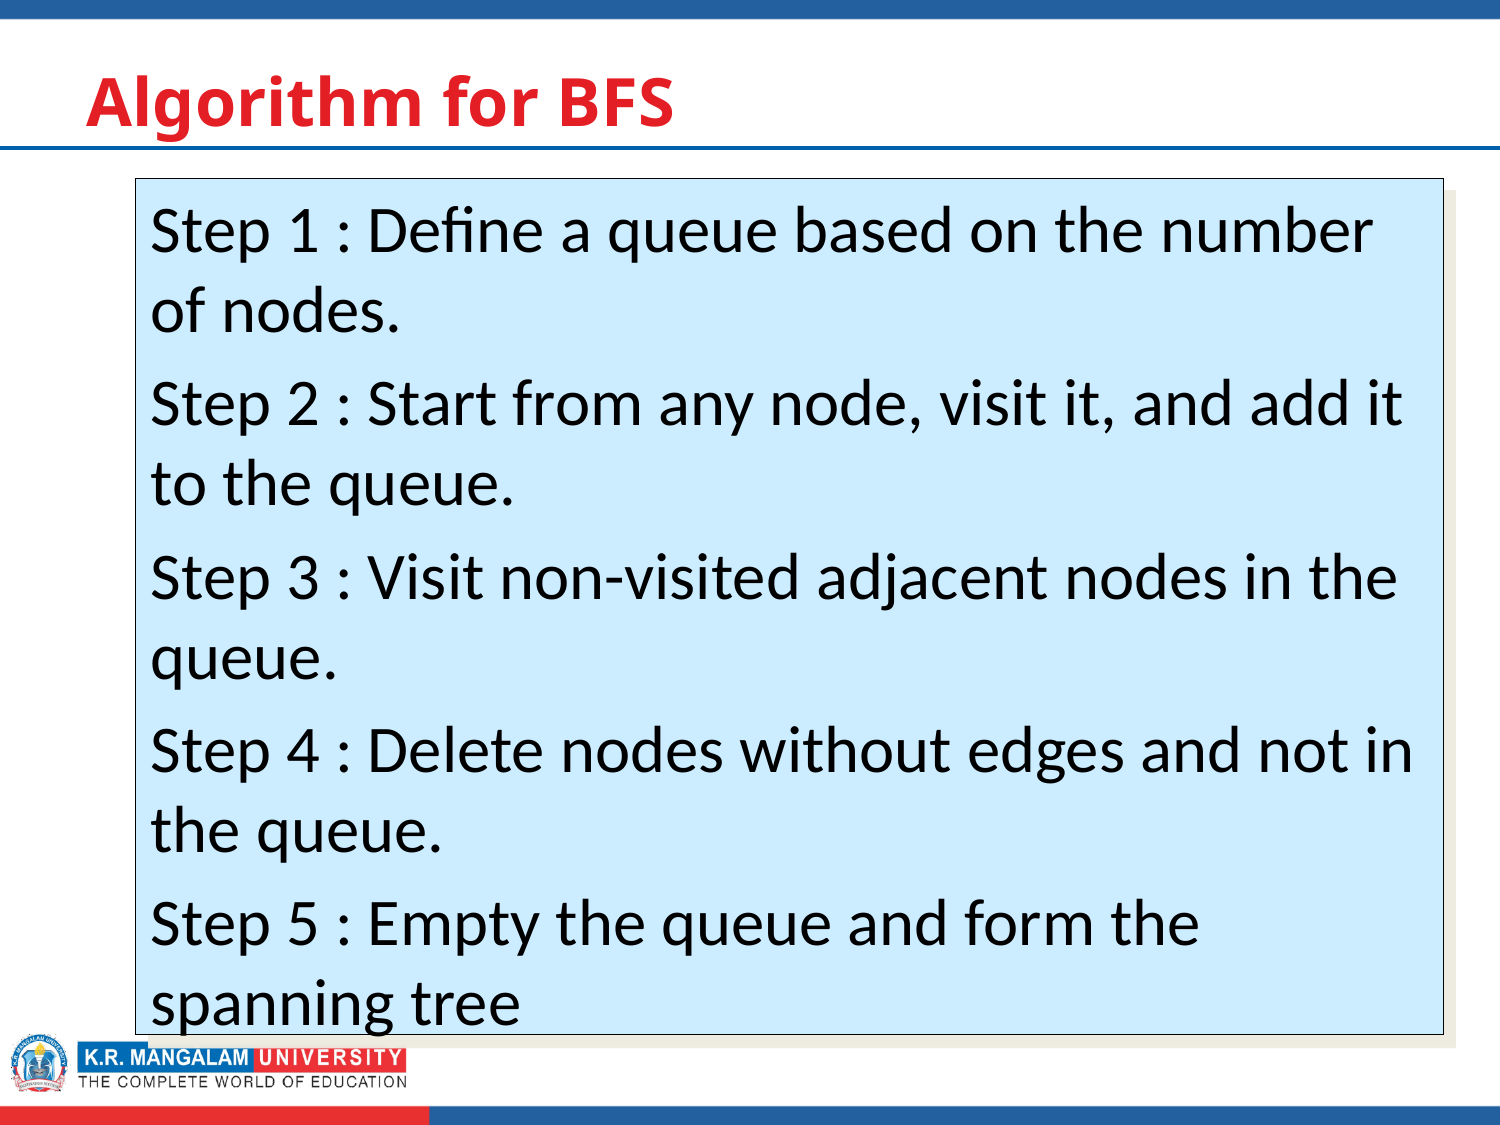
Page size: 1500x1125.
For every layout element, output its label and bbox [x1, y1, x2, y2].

picture [11, 1034, 408, 1093]
list [0, 0, 1500, 147]
list [0, 153, 1500, 1125]
